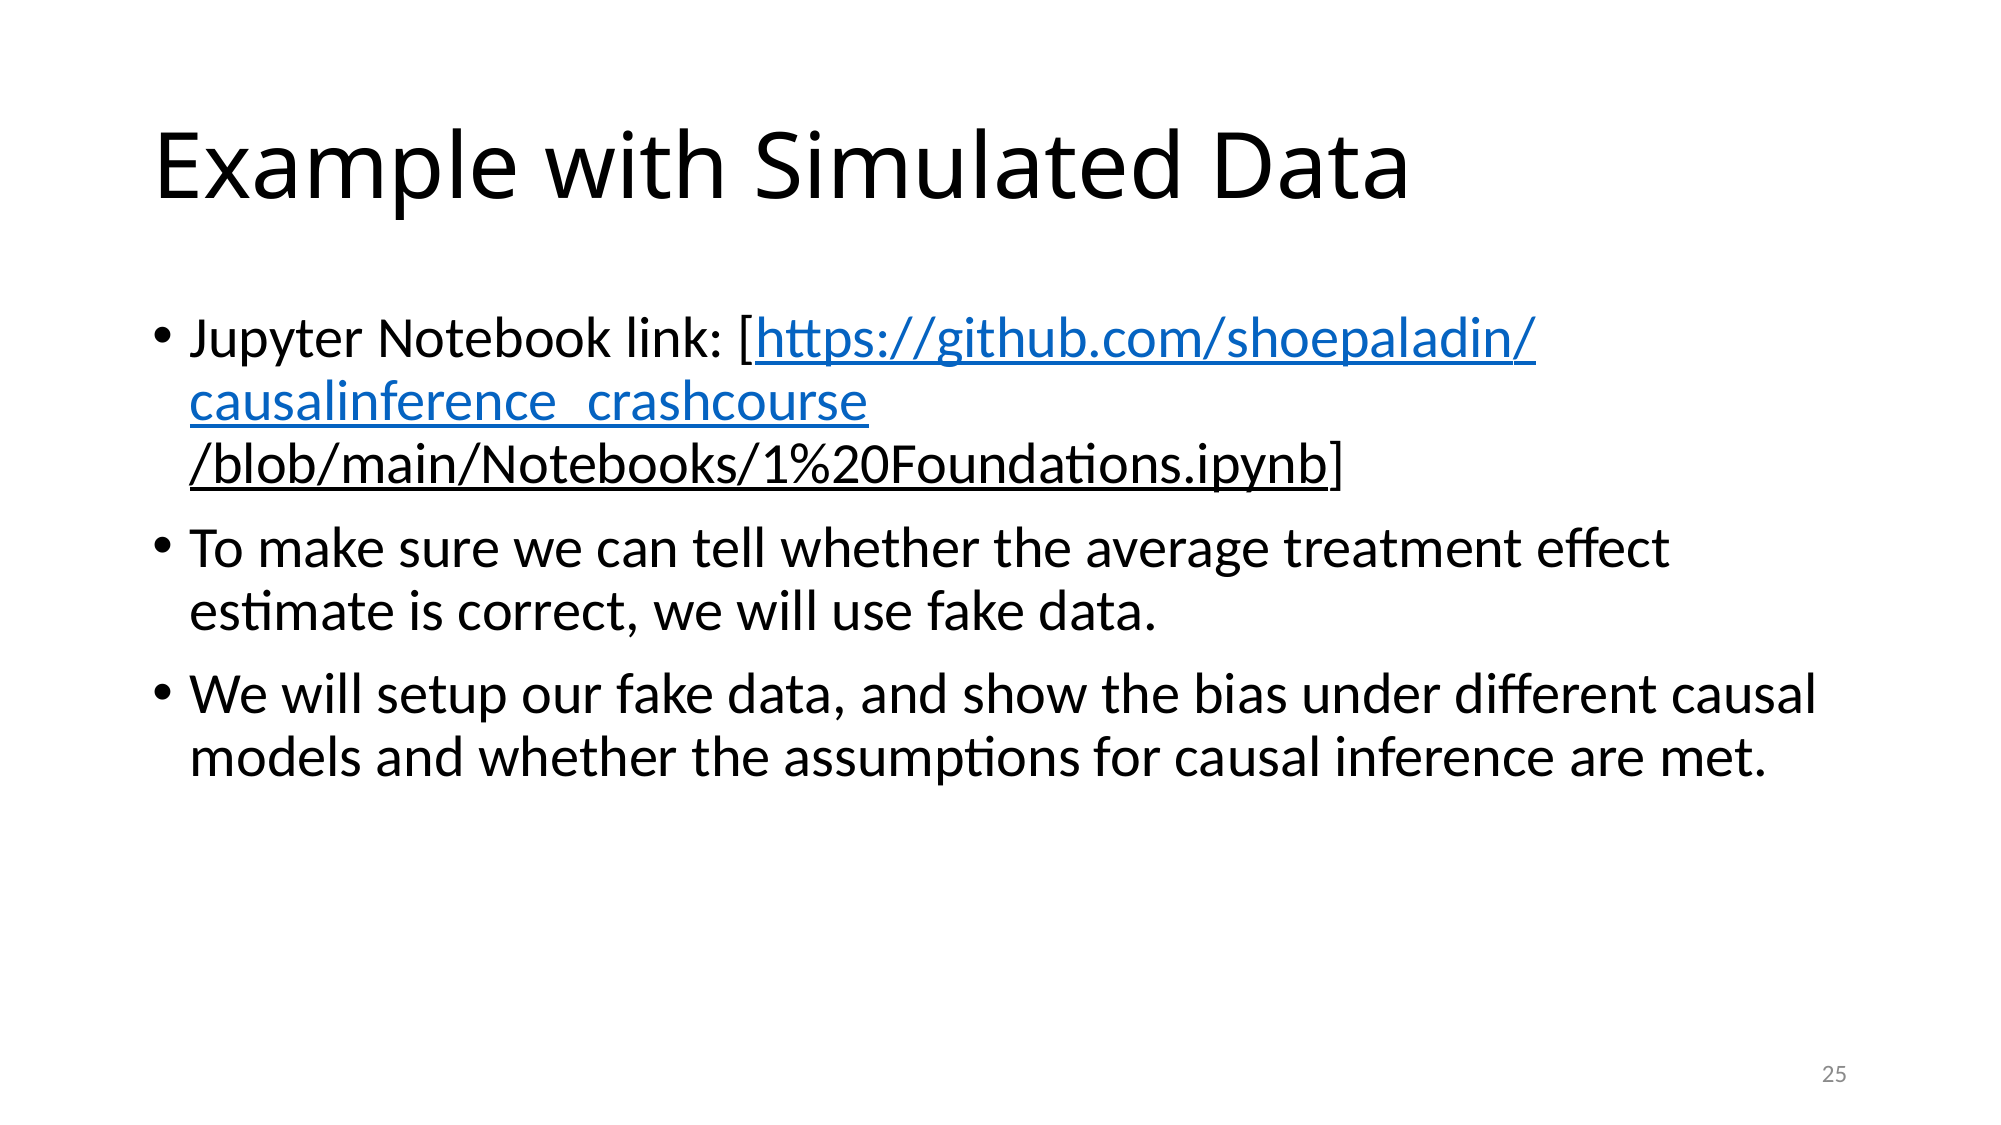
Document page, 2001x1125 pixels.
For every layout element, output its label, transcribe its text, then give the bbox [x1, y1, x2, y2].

title Example with Simulated Data [137, 59, 1863, 278]
list Jupyter Notebook link: [https://github.com/shoepaladin/causalinference_crashcourse/blob/main/Notebooks/1%20Foundations.ipynb] To make sure we can tell whether the average treatment effect estimate is correct, we will use fake data. We will setup our fake data, and show the bias under different causal models and whether the assumptions for causal inference are met. [137, 299, 1863, 1014]
slide_number 25 [1412, 1042, 1863, 1103]
